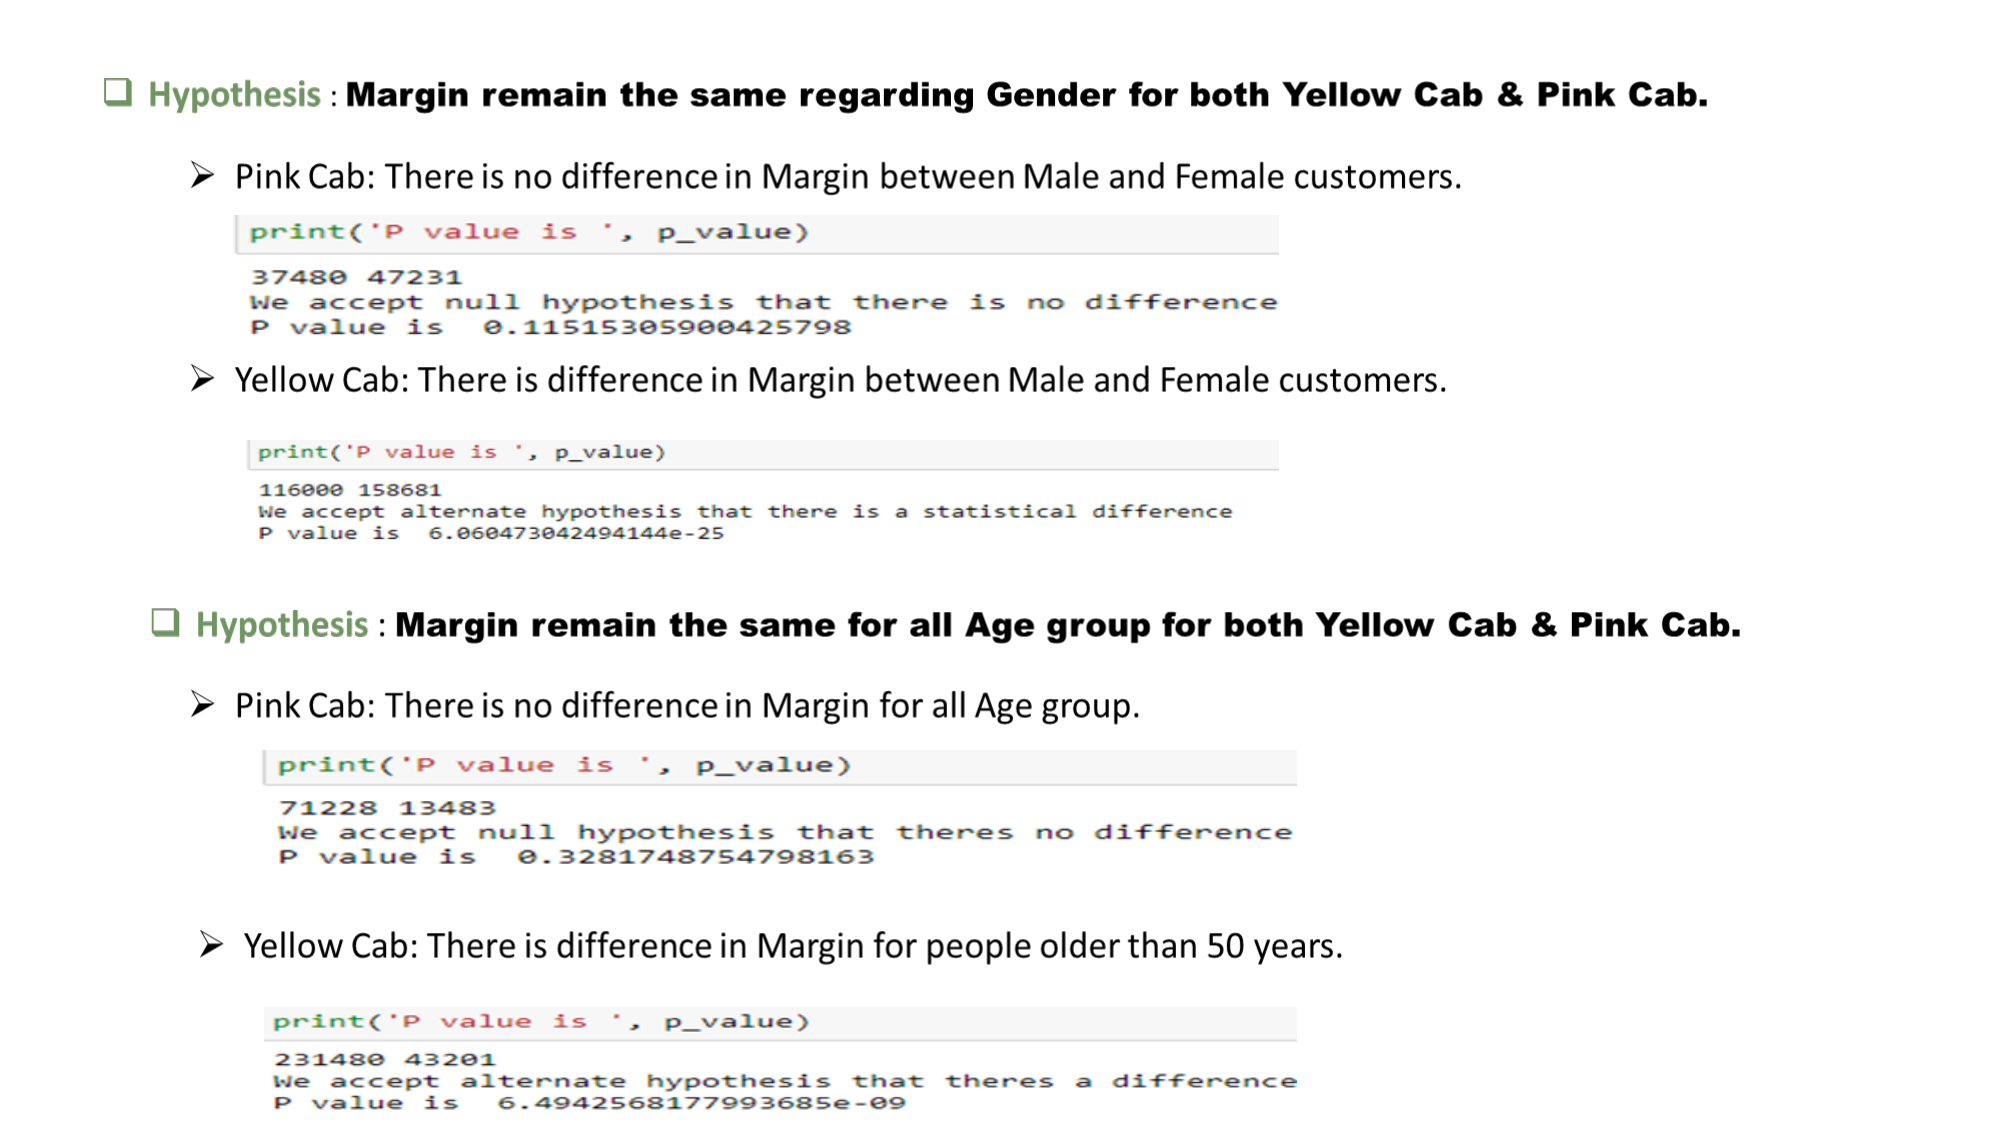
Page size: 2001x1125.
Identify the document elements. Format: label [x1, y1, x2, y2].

picture [166, 343, 1472, 425]
picture [175, 909, 1368, 991]
picture [228, 440, 1279, 558]
picture [264, 1007, 1297, 1114]
picture [79, 57, 1920, 340]
picture [127, 588, 1873, 875]
